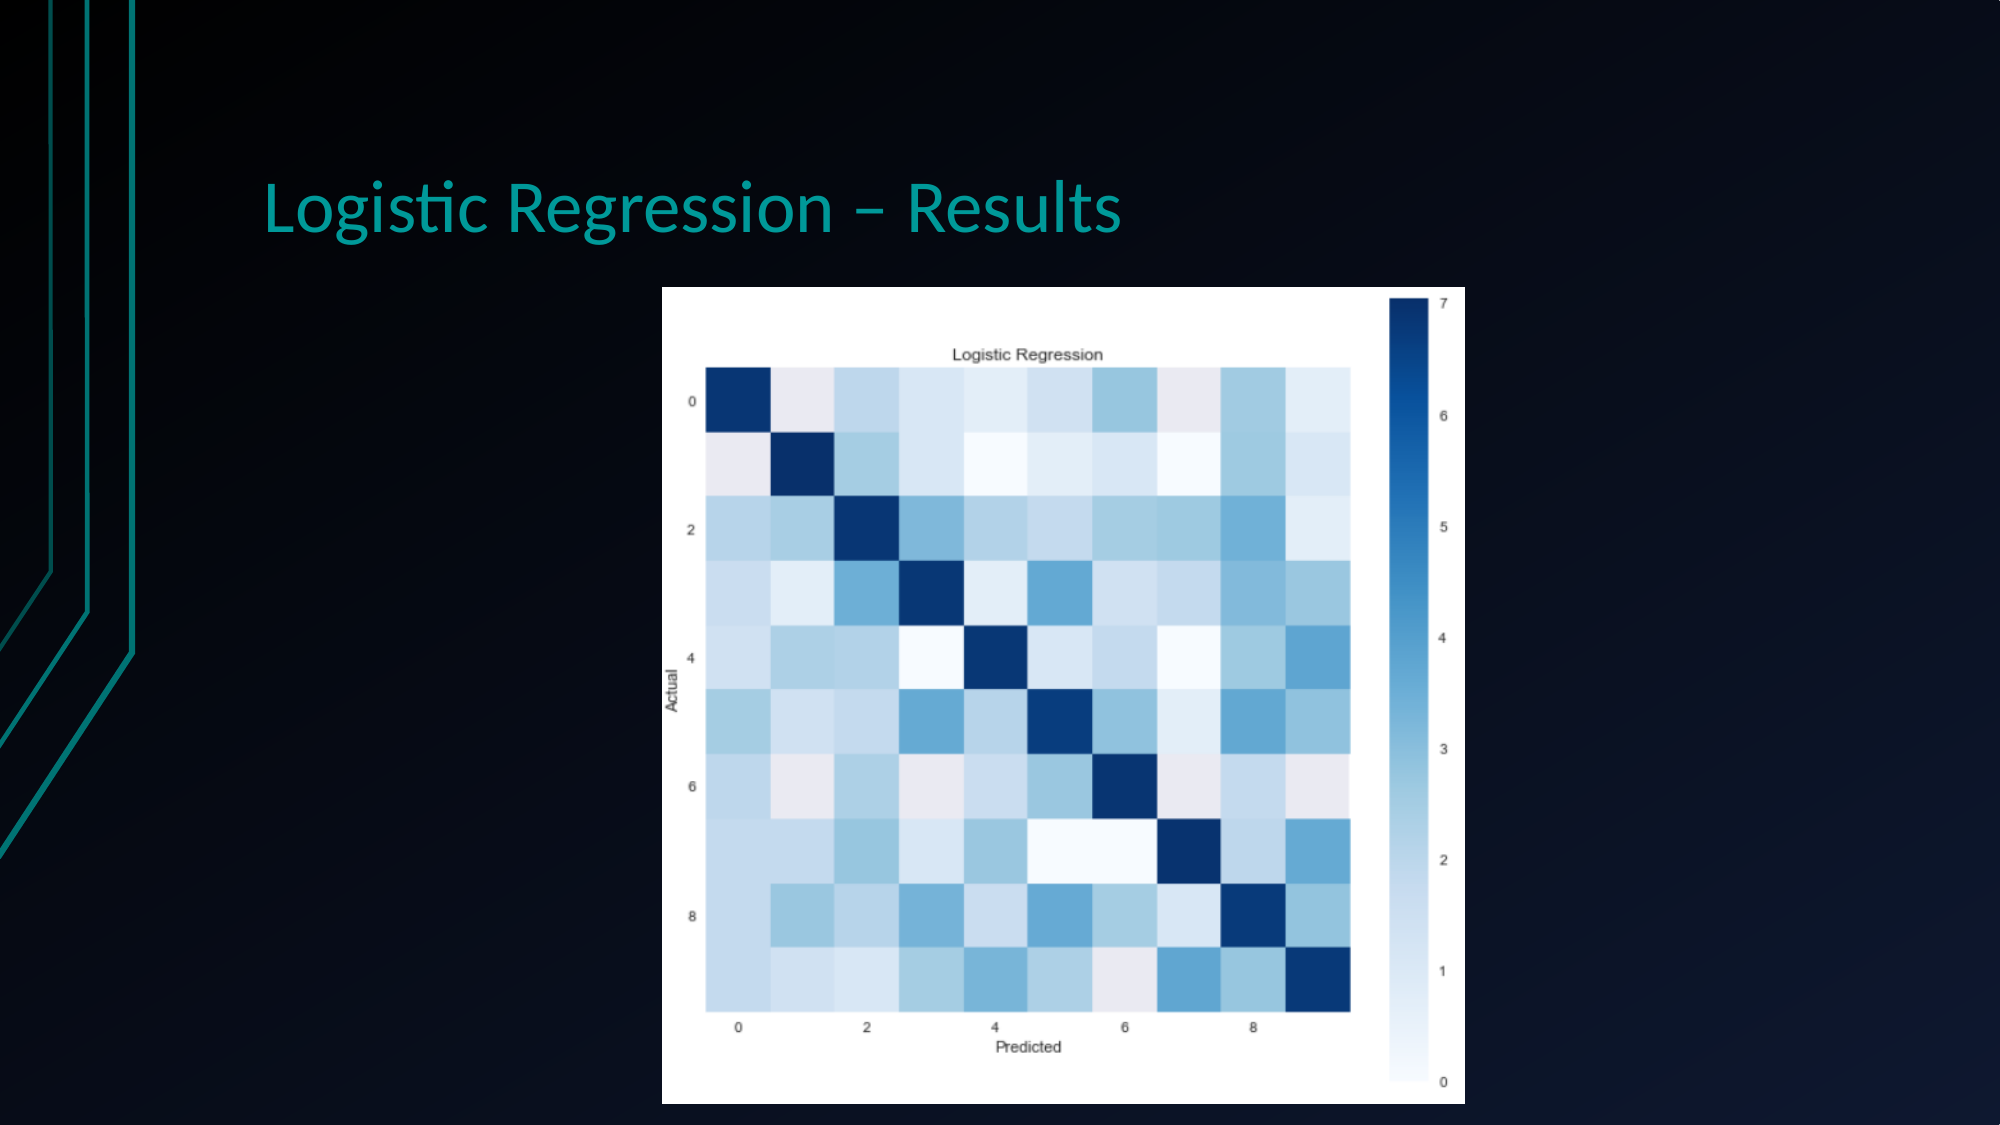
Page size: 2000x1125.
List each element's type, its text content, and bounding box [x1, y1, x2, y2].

picture [661, 287, 1465, 1105]
title Logistic Regression – Results [243, 58, 1944, 260]
